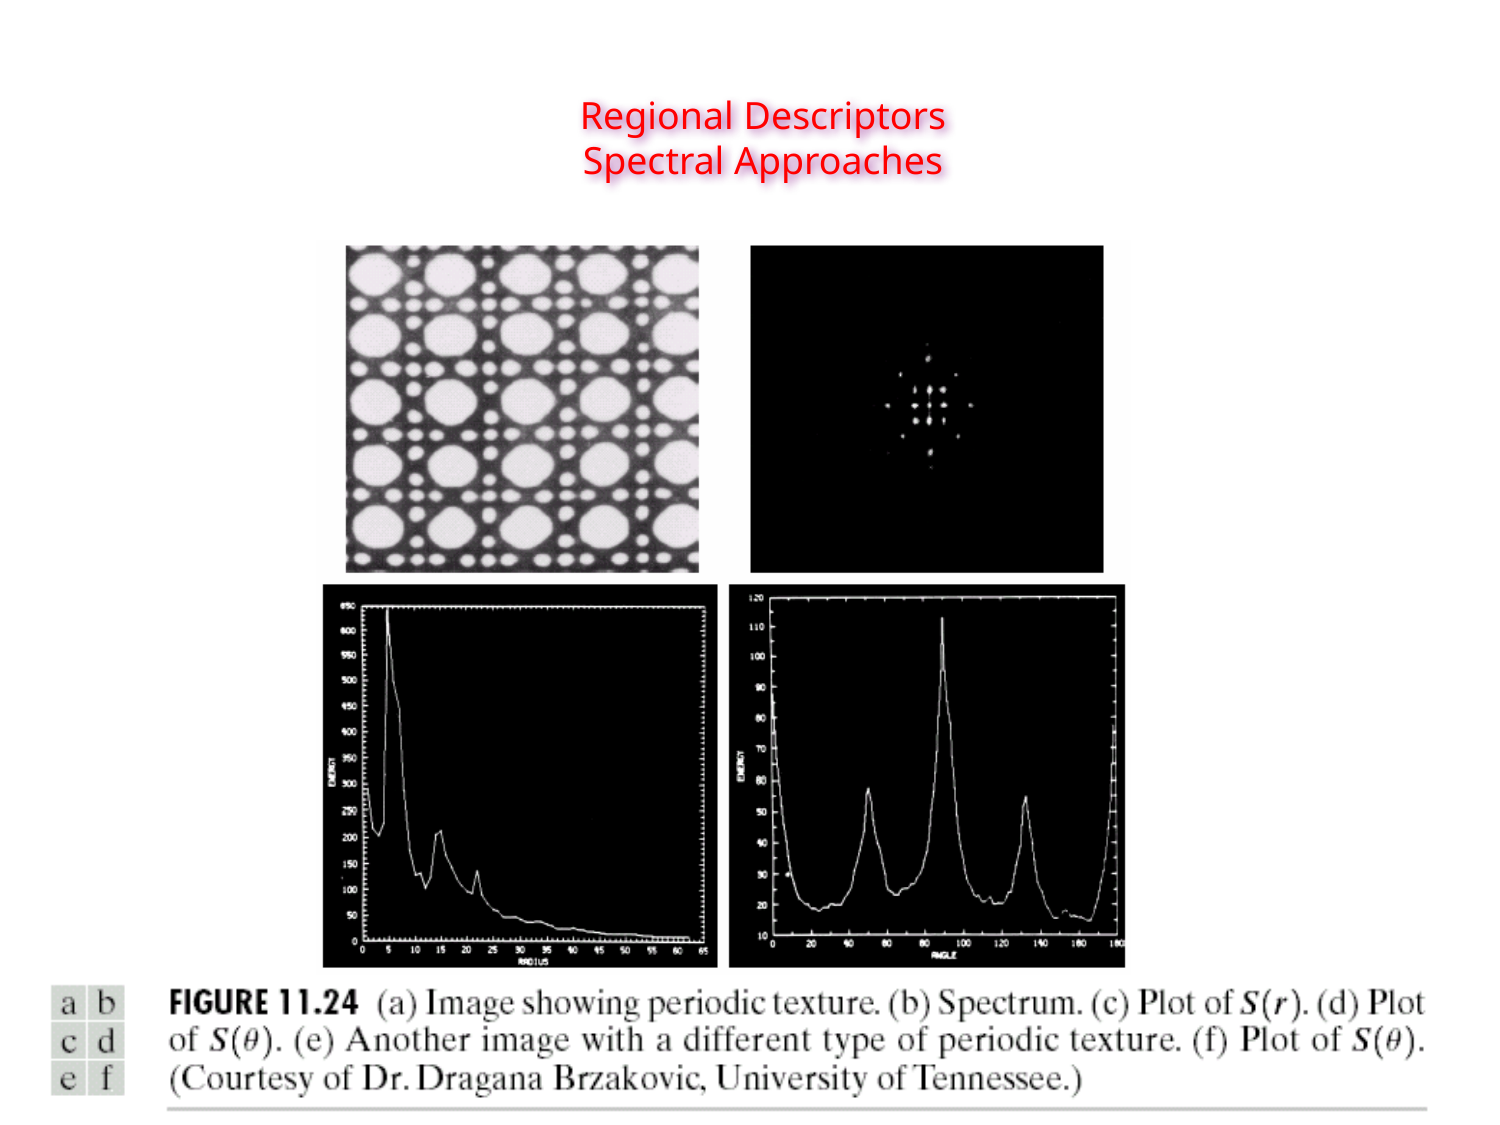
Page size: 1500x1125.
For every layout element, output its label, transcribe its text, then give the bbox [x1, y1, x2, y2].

text_box Regional Descriptors Spectral Approaches [565, 84, 962, 190]
picture [42, 974, 1448, 1125]
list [316, 240, 1131, 975]
